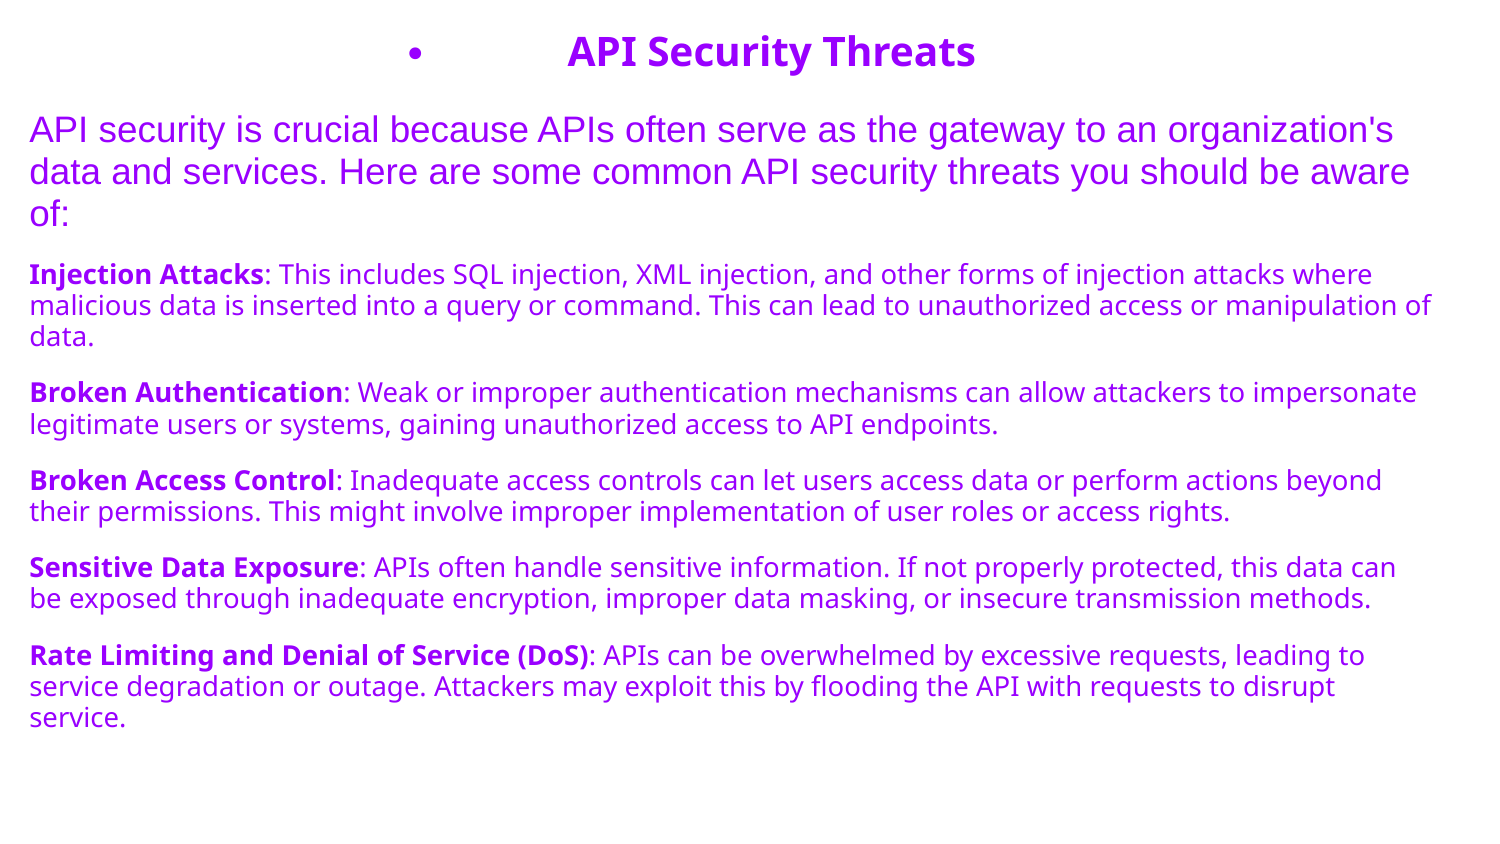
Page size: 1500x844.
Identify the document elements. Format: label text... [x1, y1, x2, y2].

list API security is crucial because APIs often serve as the gateway to an organization's data and services. Here are some common API security threats you should be aware of: Injection Attacks: This includes SQL injection, XML injection, and other forms of injection attacks where malicious data is inserted into a query or command. This can lead to unauthorized access or manipulation of data. Broken Authentication: Weak or improper authentication mechanisms can allow attackers to impersonate legitimate users or systems, gaining unauthorized access to API endpoints. Broken Access Control: Inadequate access controls can let users access data or perform actions beyond their permissions. This might involve improper implementation of user roles or access rights. Sensitive Data Exposure: APIs often handle sensitive information. If not properly protected, this data can be exposed through inadequate encryption, improper data masking, or insecure transmission methods. Rate Limiting and Denial of Service (DoS): APIs can be overwhelmed by excessive requests, leading to service degradation or outage. Attackers may exploit this by flooding the API with requests to disrupt service. [14, 93, 1449, 811]
title API Security Threats [51, 0, 1449, 93]
